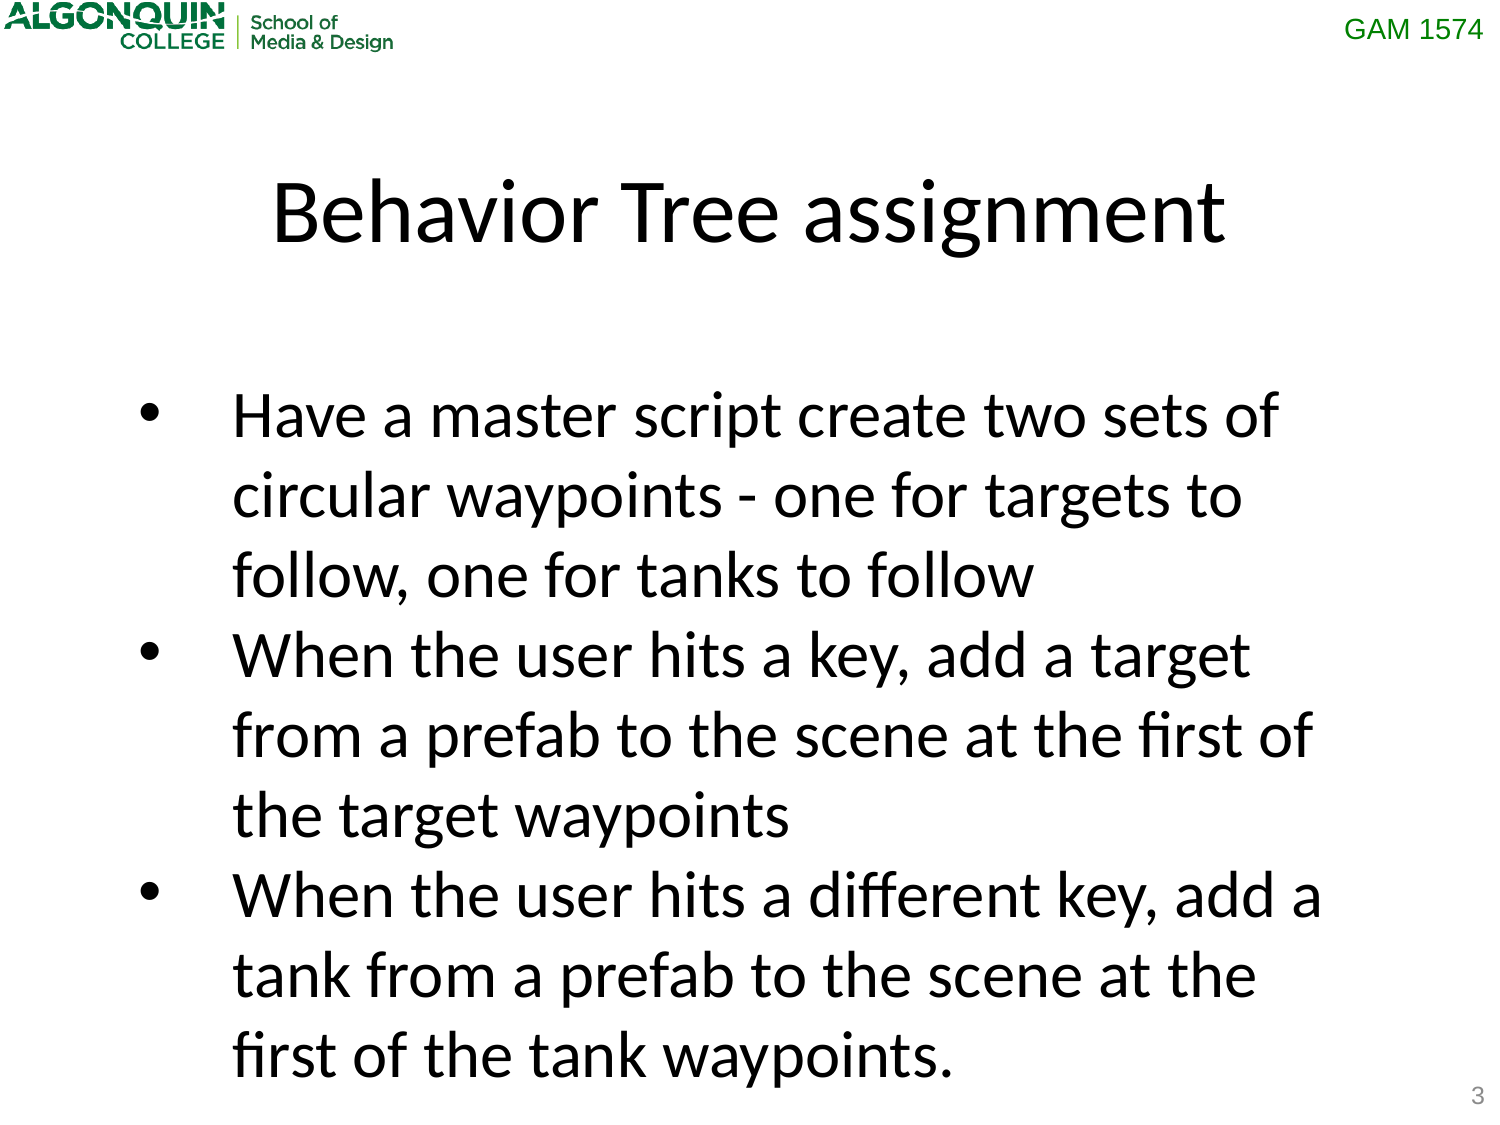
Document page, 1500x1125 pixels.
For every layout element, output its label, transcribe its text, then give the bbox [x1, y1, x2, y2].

picture [0, 0, 399, 54]
text_box Behavior Tree assignment Have a master script create two sets of circular waypoints - one for targets to follow, one for tanks to follow When the user hits a key, add a target from a prefab to the scene at the first of the target waypoints When the user hits a different key, add a tank from a prefab to the scene at the first of the tank waypoints. [124, 143, 1376, 1098]
slide_number 3 [1149, 1065, 1500, 1125]
